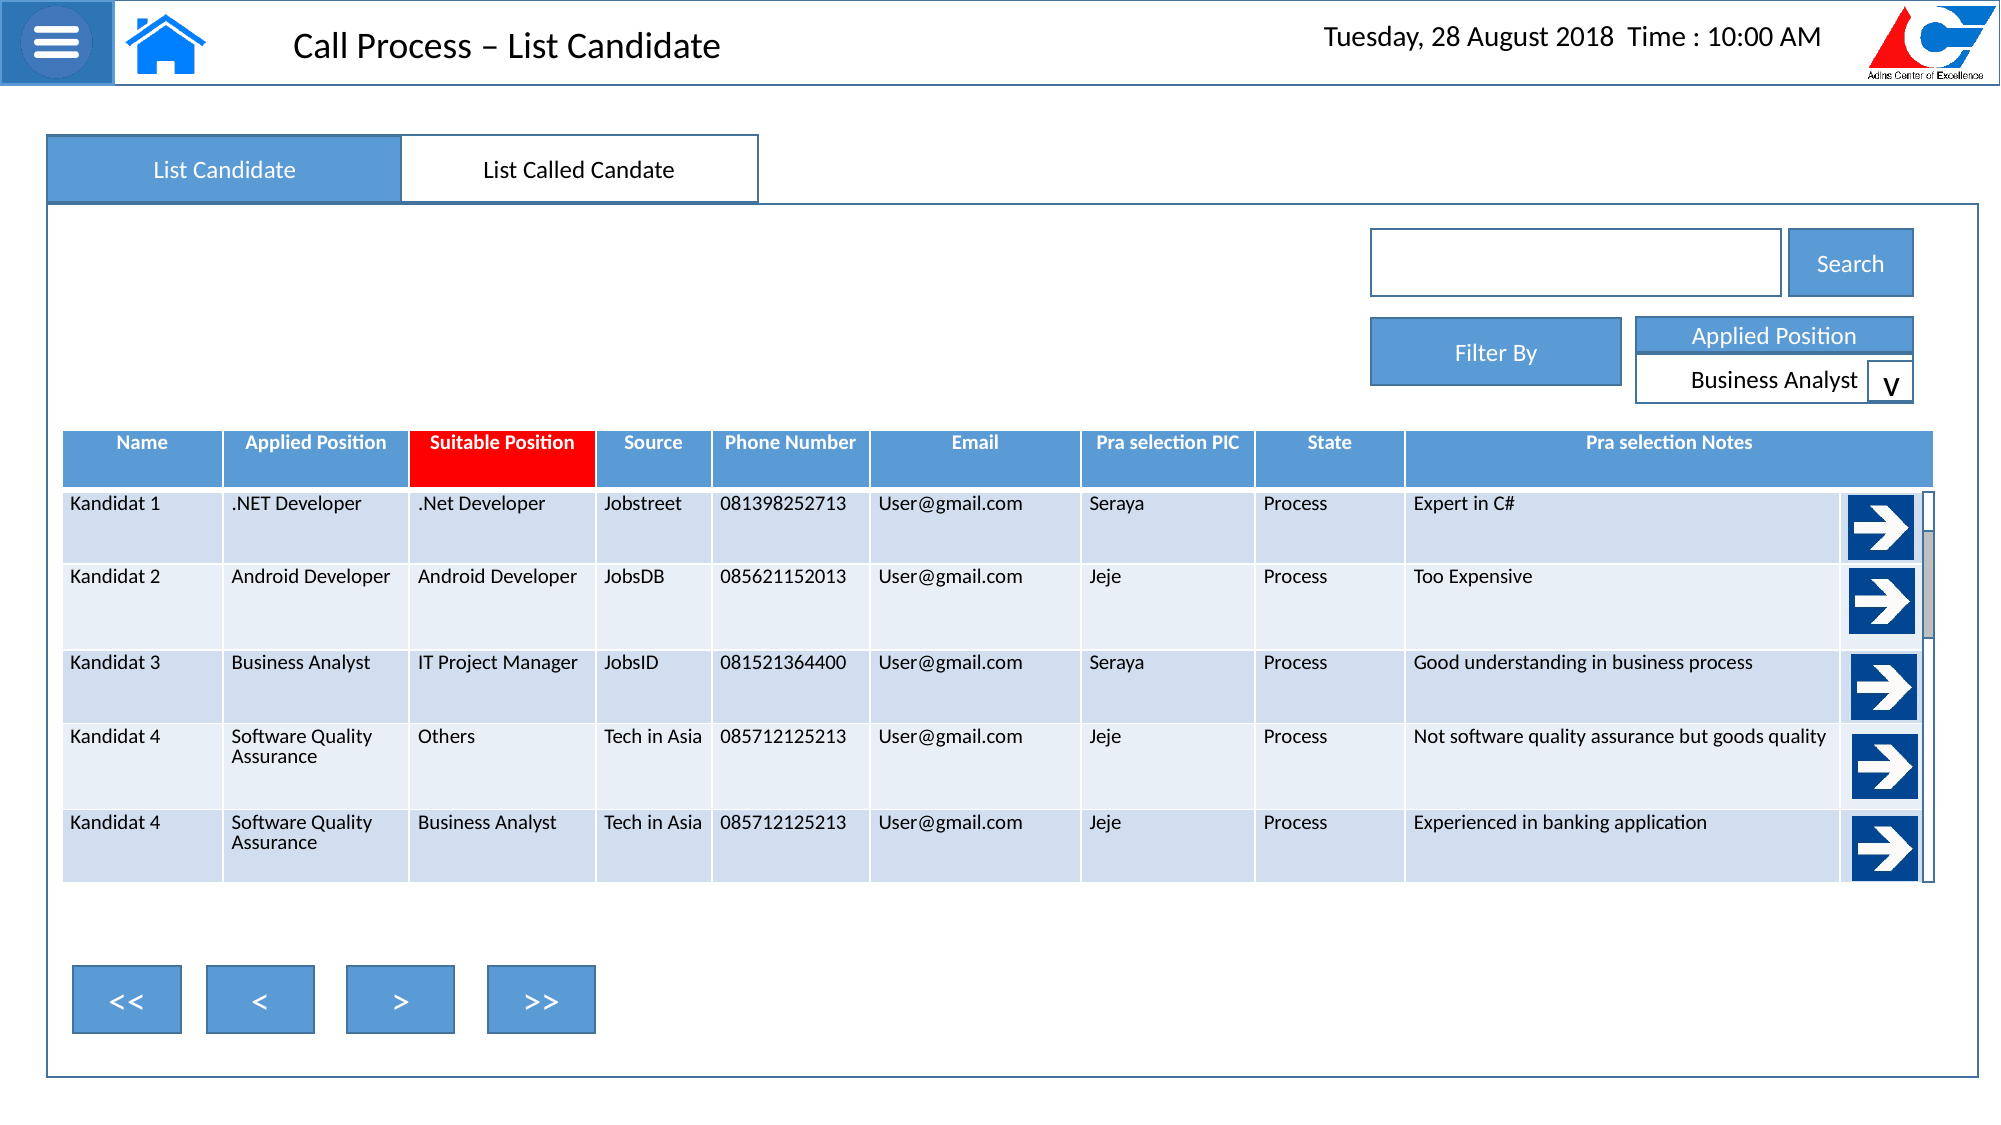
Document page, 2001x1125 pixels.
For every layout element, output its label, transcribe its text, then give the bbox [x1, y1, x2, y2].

text_box [115, 0, 2000, 86]
table_cell Business Analyst [410, 810, 595, 882]
table_cell [1841, 565, 1922, 649]
picture [1852, 734, 1918, 799]
table_header Phone Number [713, 431, 869, 487]
text_box [1922, 530, 1935, 639]
table_cell Process [1256, 810, 1404, 882]
text_box Applied Position [1635, 316, 1914, 353]
text_box Call Process – List Candidate [278, 14, 794, 74]
picture [1848, 495, 1914, 560]
text_box < [206, 965, 315, 1034]
table_cell Kandidat 1 [63, 493, 222, 563]
table_cell Android Developer [410, 565, 595, 649]
table_cell Too Expensive [1406, 565, 1839, 649]
table_cell Expert in C# [1406, 493, 1839, 563]
table_cell Business Analyst [224, 651, 408, 723]
table_cell User@gmail.com [871, 724, 1080, 809]
table_cell [1841, 810, 1922, 882]
picture [14, 0, 98, 84]
text_box [1370, 228, 1782, 297]
picture [1863, 0, 2000, 85]
table_cell Process [1256, 651, 1404, 723]
text_box [1922, 639, 1935, 883]
table_cell Jeje [1082, 565, 1254, 649]
text_box List Candidate [46, 134, 400, 203]
table_cell Process [1256, 565, 1404, 649]
table_cell JobsID [597, 651, 711, 723]
text_box Filter By [1370, 317, 1622, 386]
table_cell JobsDB [597, 565, 711, 649]
picture [125, 14, 206, 75]
table_cell Not software quality assurance but goods quality [1406, 724, 1839, 809]
text_box Tuesday, 28 August 2018 Time : 10:00 AM [1274, 7, 1863, 63]
table_cell .NET Developer [224, 493, 408, 563]
table_cell User@gmail.com [871, 651, 1080, 723]
table_header Source [597, 431, 711, 487]
table_cell User@gmail.com [871, 565, 1080, 649]
table_cell [1841, 493, 1922, 563]
table_cell Seraya [1082, 493, 1254, 563]
table_header Name [63, 431, 222, 487]
picture [1851, 654, 1917, 720]
table_header Email [871, 431, 1080, 487]
table_header Pra selection Notes [1406, 431, 1933, 487]
table_cell [1841, 724, 1922, 809]
table_cell Software Quality Assurance [224, 724, 408, 809]
table_cell Seraya [1082, 651, 1254, 723]
text_box [46, 203, 1979, 1078]
text_box [1922, 491, 1935, 530]
text_box Business Analyst [1635, 353, 1914, 404]
table_cell [1841, 651, 1922, 723]
table_cell Kandidat 2 [63, 565, 222, 649]
table_cell 081521364400 [713, 651, 869, 723]
table_cell User@gmail.com [871, 493, 1080, 563]
picture [1852, 816, 1918, 881]
table_header Applied Position [224, 431, 408, 487]
text_box >> [487, 965, 596, 1034]
table_cell Kandidat 4 [63, 810, 222, 882]
table_cell User@gmail.com [871, 810, 1080, 882]
table_cell Process [1256, 493, 1404, 563]
text_box [0, 0, 115, 86]
table_header State [1256, 431, 1404, 487]
table_cell Others [410, 724, 595, 809]
text_box v [1867, 360, 1914, 402]
table_header Pra selection PIC [1082, 431, 1254, 487]
table_cell Jeje [1082, 724, 1254, 809]
table_cell Tech in Asia [597, 724, 711, 809]
table_cell Process [1256, 724, 1404, 809]
table_cell IT Project Manager [410, 651, 595, 723]
table_cell 081398252713 [713, 493, 869, 563]
text_box << [72, 965, 182, 1034]
table_cell Jobstreet [597, 493, 711, 563]
table_cell 085712125213 [713, 810, 869, 882]
table_cell Kandidat 3 [63, 651, 222, 723]
table_cell 085621152013 [713, 565, 869, 649]
table_cell Kandidat 4 [63, 724, 222, 809]
table_cell Experienced in banking application [1406, 810, 1839, 882]
table_cell Tech in Asia [597, 810, 711, 882]
table_cell Jeje [1082, 810, 1254, 882]
table_cell 085712125213 [713, 724, 869, 809]
table_cell Android Developer [224, 565, 408, 649]
table_cell Good understanding in business process [1406, 651, 1839, 723]
text_box List Called Candate [400, 134, 759, 203]
picture [1849, 568, 1915, 634]
text_box > [346, 965, 455, 1034]
table_cell .Net Developer [410, 493, 595, 563]
text_box Search [1788, 228, 1914, 297]
table_cell Software Quality Assurance [224, 810, 408, 882]
table_header Suitable Position [410, 431, 595, 487]
